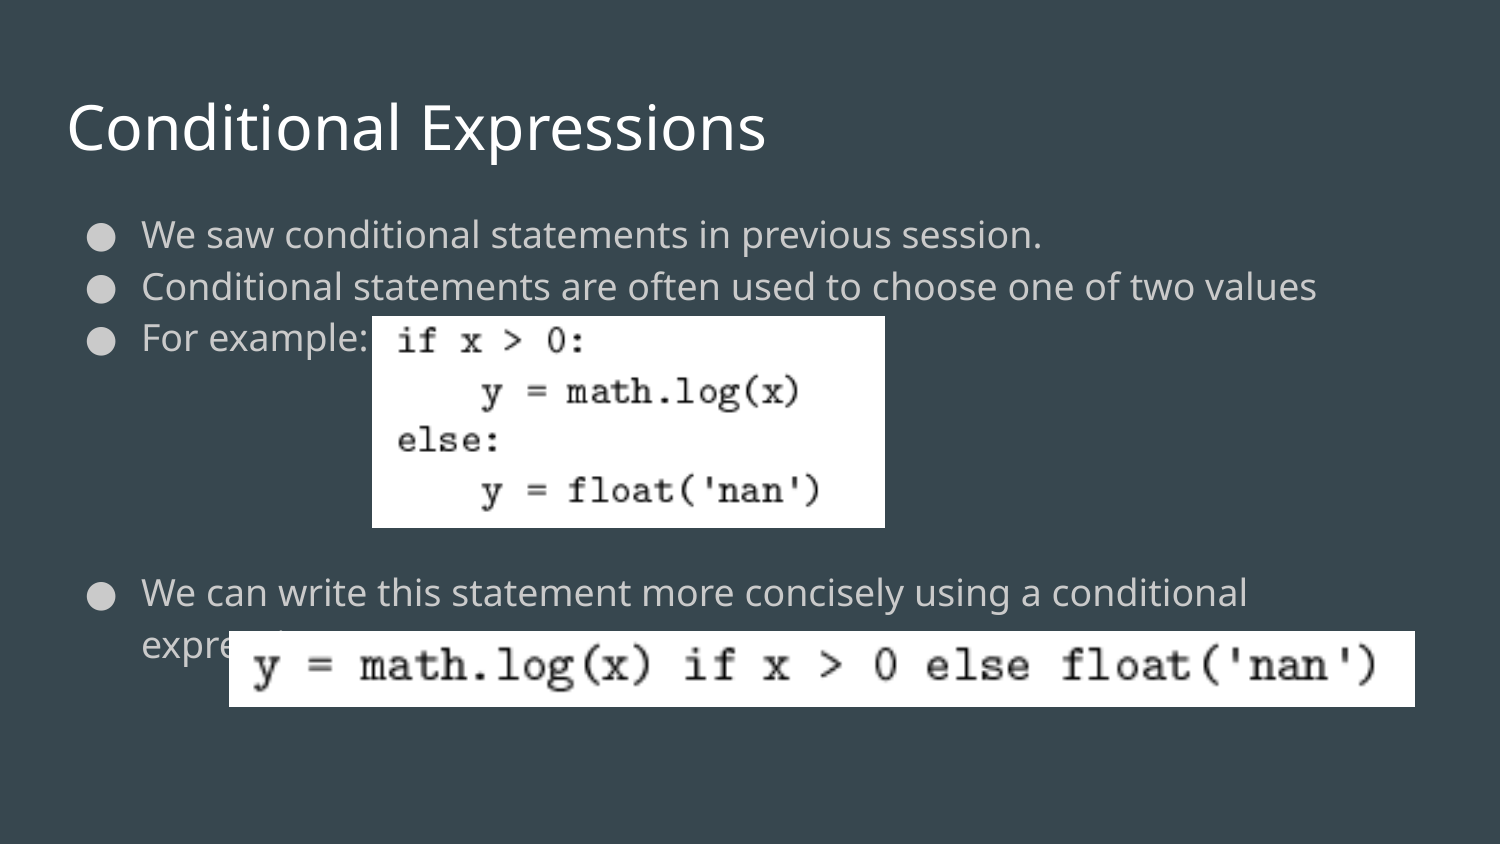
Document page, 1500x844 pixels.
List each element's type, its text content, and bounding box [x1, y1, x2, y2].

list We saw conditional statements in previous session. Conditional statements are often used to choose one of two values For example: We can write this statement more concisely using a conditional expression: [51, 189, 1449, 750]
picture [229, 631, 1415, 707]
title Conditional Expressions [51, 72, 1449, 167]
picture [371, 315, 885, 528]
